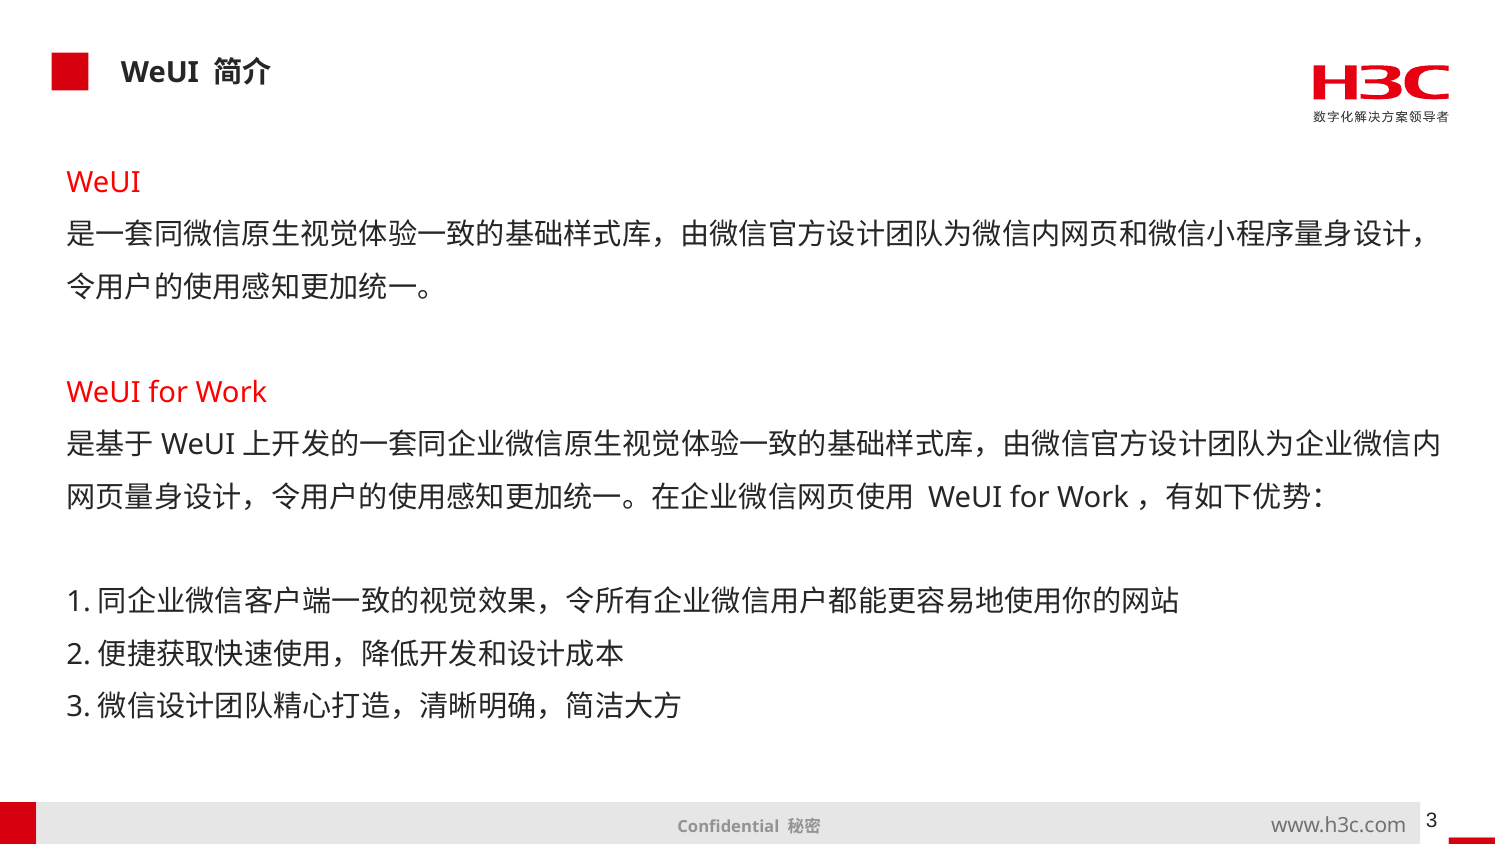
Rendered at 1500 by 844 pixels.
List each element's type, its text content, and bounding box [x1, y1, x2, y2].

text_box WeUI 简介 [100, 43, 869, 99]
text_box WeUI 是一套同微信原生视觉体验一致的基础样式库，由微信官方设计团队为微信内网页和微信小程序量身设计，令用户的使用感知更加统一。 WeUI for Work 是基于WeUI上开发的一套同企业微信原生视觉体验一致的基础样式库，由微信官方设计团队为企业微信内网页量身设计，令用户的使用感知更加统一。在企业微信网页使用 WeUI for Work，有如下优势： 1.同企业微信客户端一致的视觉效果，令所有企业微信用户都能更容易地使用你的网站 2.便捷获取快速使用，降低开发和设计成本 3.微信设计团队精心打造，清晰明确，简洁大方 [51, 138, 1471, 730]
text_box [51, 52, 89, 91]
picture [0, 802, 1497, 844]
